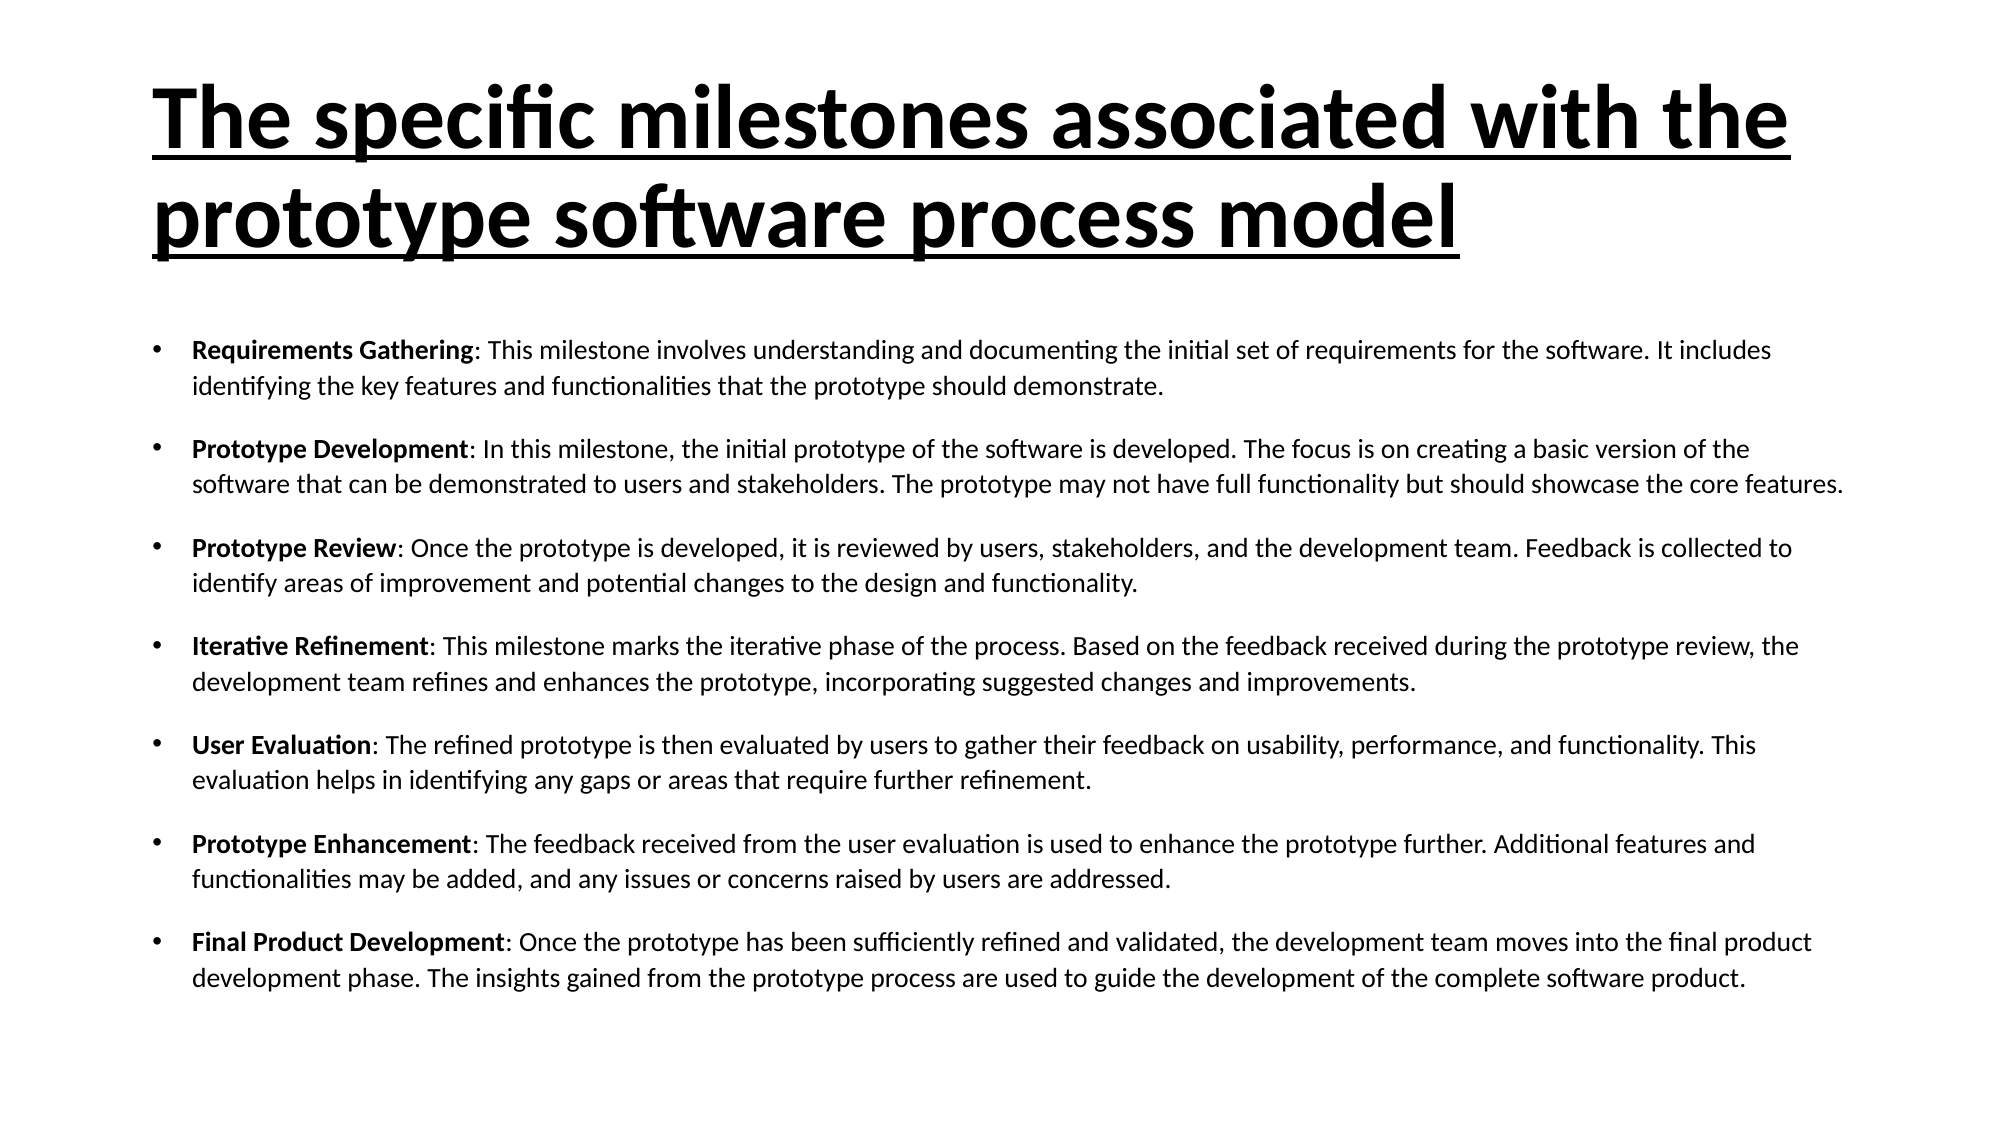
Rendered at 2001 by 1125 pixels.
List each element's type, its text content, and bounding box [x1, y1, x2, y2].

title The specific milestones associated with the prototype software process model [137, 59, 1863, 278]
list Requirements Gathering: This milestone involves understanding and documenting the initial set of requirements for the software. It includes identifying the key features and functionalities that the prototype should demonstrate. Prototype Development: In this milestone, the initial prototype of the software is developed. The focus is on creating a basic version of the software that can be demonstrated to users and stakeholders. The prototype may not have full functionality but should showcase the core features. Prototype Review: Once the prototype is developed, it is reviewed by users, stakeholders, and the development team. Feedback is collected to identify areas of improvement and potential changes to the design and functionality. Iterative Refinement: This milestone marks the iterative phase of the process. Based on the feedback received during the prototype review, the development team refines and enhances the prototype, incorporating suggested changes and improvements. User Evaluation: The refined prototype is then evaluated by users to gather their feedback on usability, performance, and functionality. This evaluation helps in identifying any gaps or areas that require further refinement. Prototype Enhancement: The feedback received from the user evaluation is used to enhance the prototype further. Additional features and functionalities may be added, and any issues or concerns raised by users are addressed. Final Product Development: Once the prototype has been sufficiently refined and validated, the development team moves into the final product development phase. The insights gained from the prototype process are used to guide the development of the complete software product. [137, 322, 1863, 1036]
